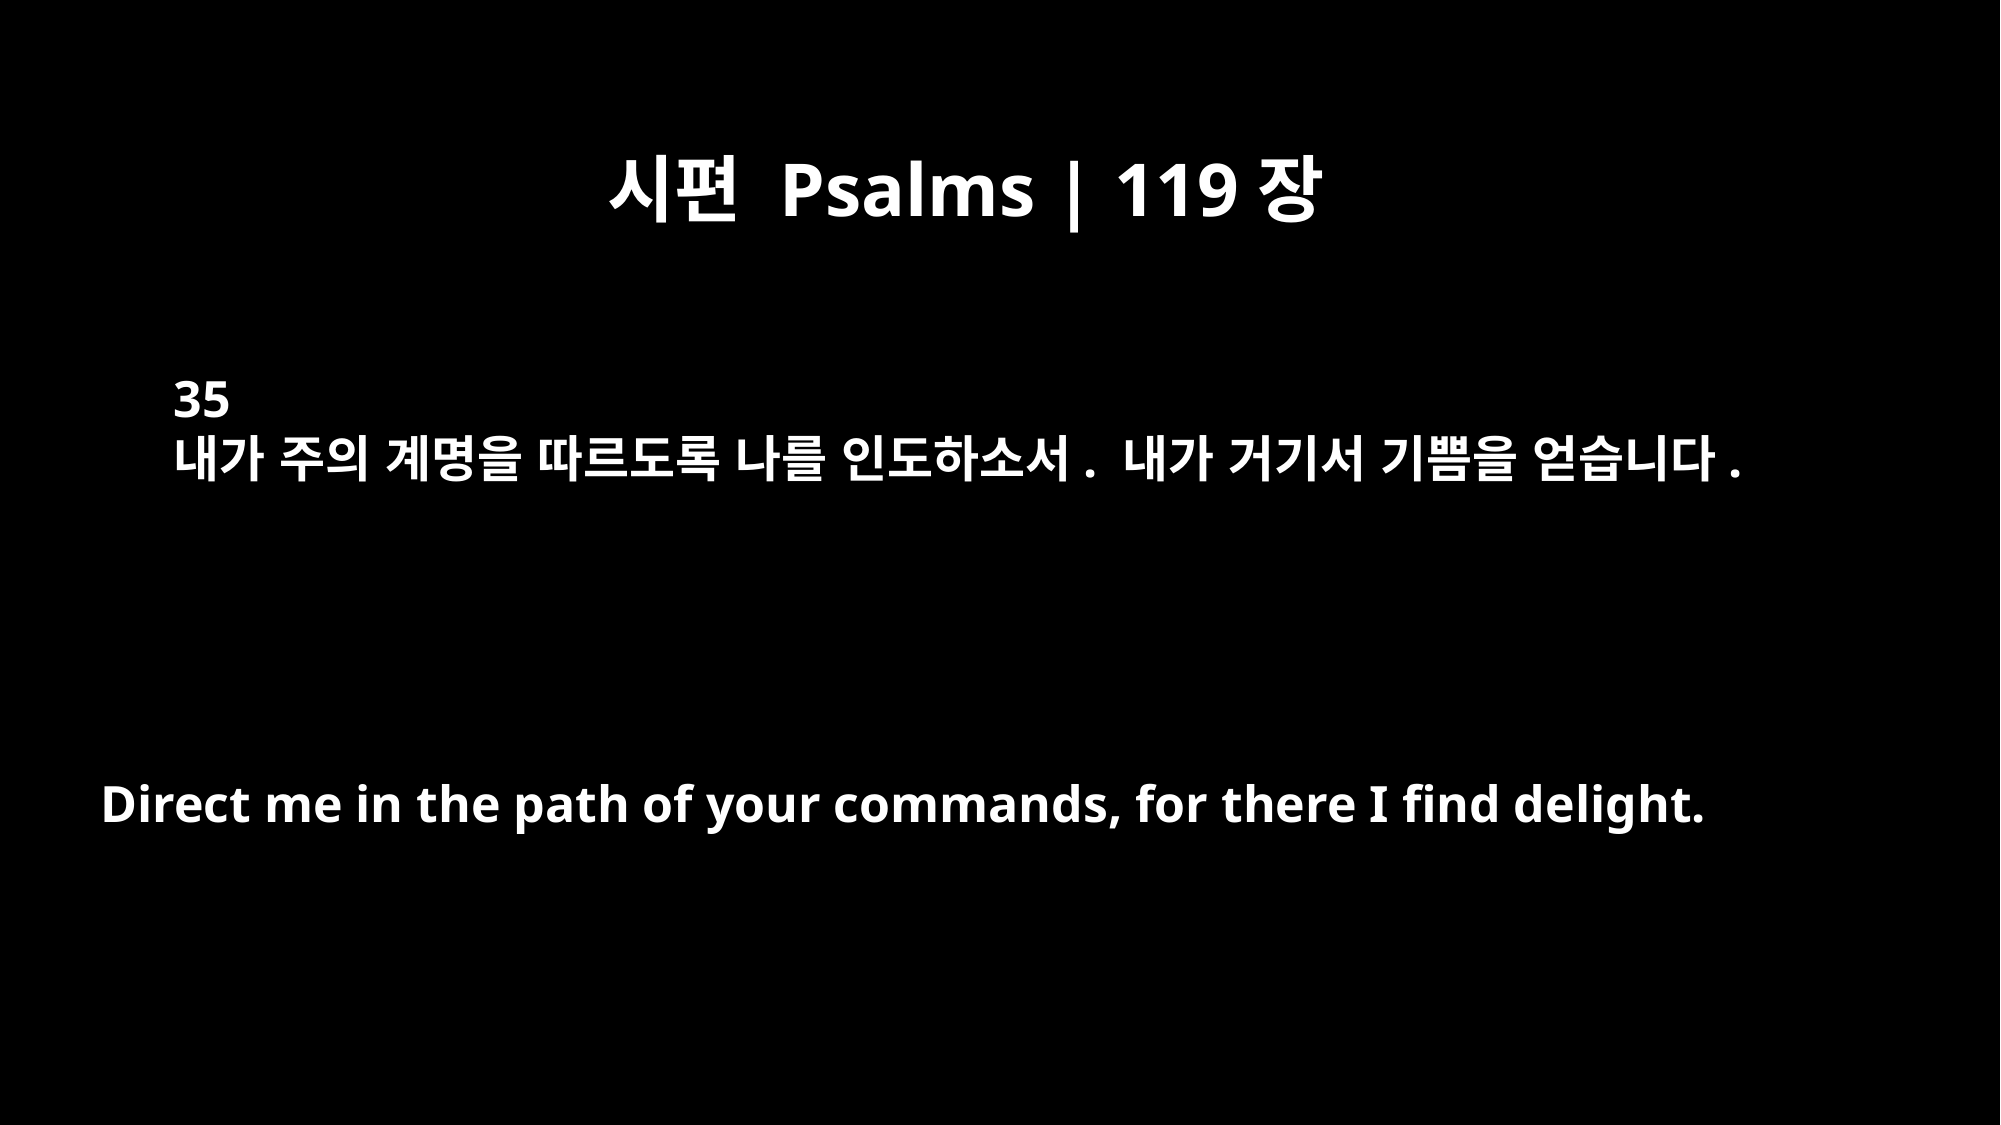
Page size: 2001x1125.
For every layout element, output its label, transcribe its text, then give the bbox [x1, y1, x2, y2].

text_box Direct me in the path of your commands, for there I find delight. [85, 764, 1722, 840]
text_box 35 내가 주의 계명을 따르도록 나를 인도하소서. 내가 거기서 기쁨을 얻습니다. [158, 359, 1759, 495]
text_box 시편 Psalms | 119장 [592, 136, 1340, 239]
